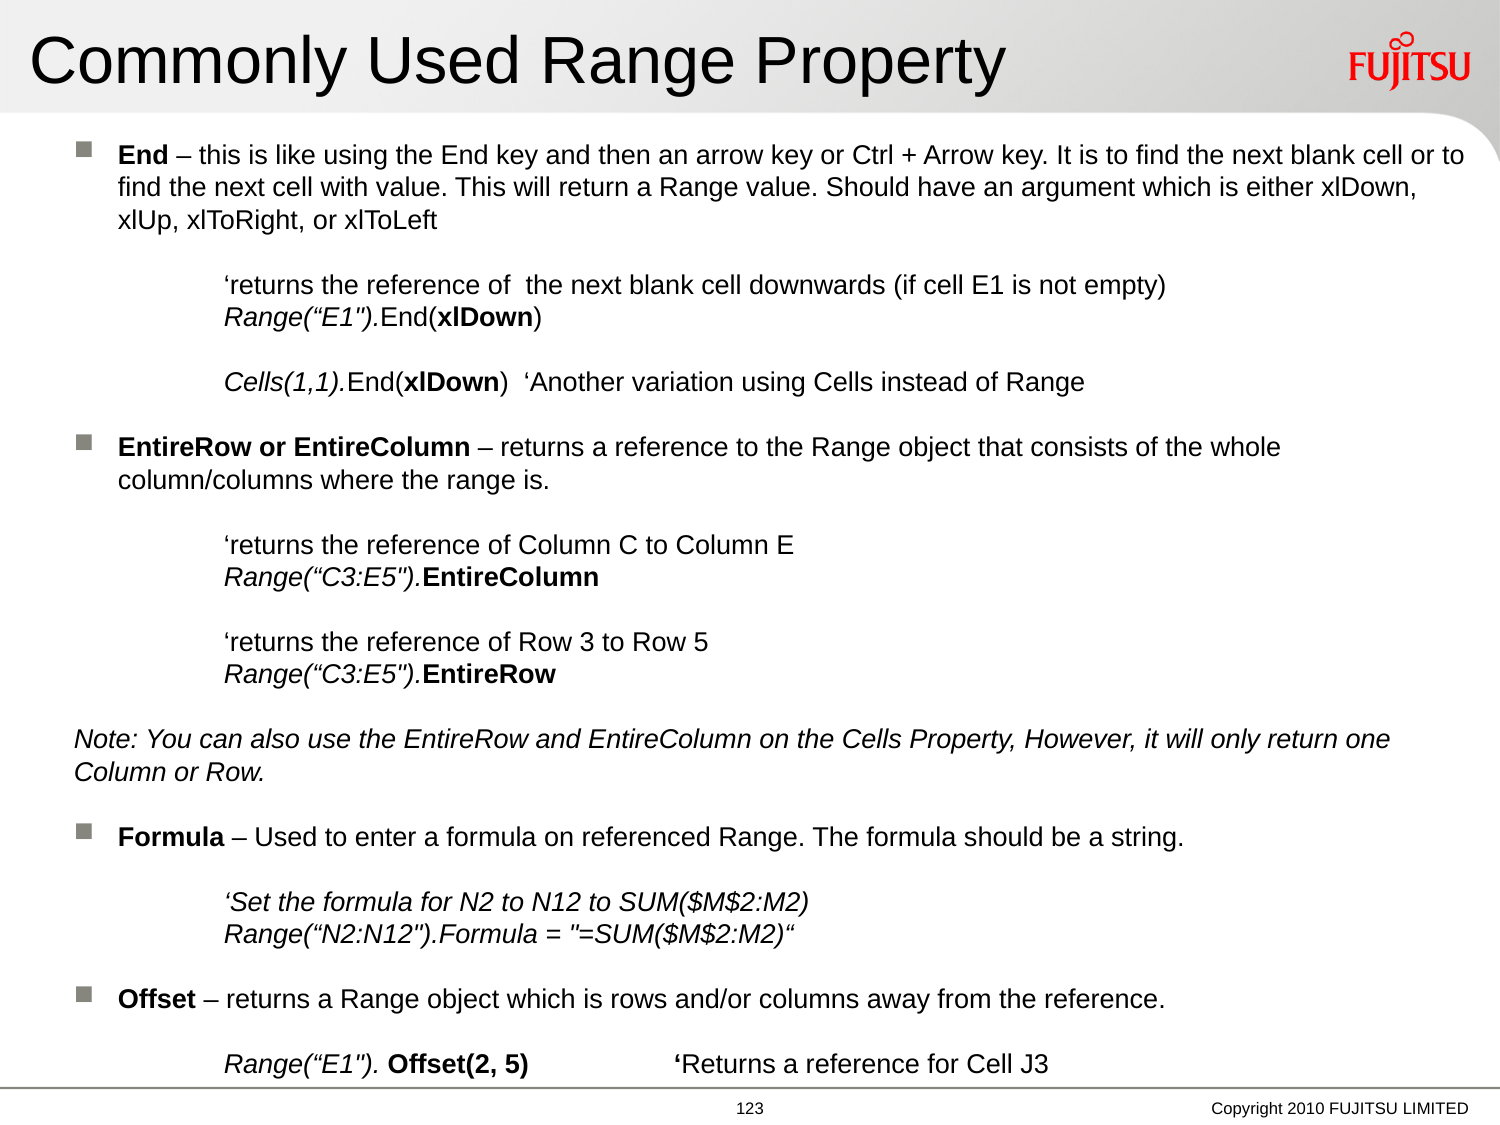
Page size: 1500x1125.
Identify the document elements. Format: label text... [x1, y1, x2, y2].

footer Copyright 2010 FUJITSU LIMITED [809, 1091, 1470, 1125]
picture [0, 0, 1500, 176]
title Commonly Used Range Property [29, 0, 1319, 115]
list End – this is like using the End key and then an arrow key or Ctrl + Arrow key. It is to find the next blank cell or to find the next cell with value. This will return a Range value. Should have an argument which is either xlDown, xlUp, xlToRight, or xlToLeft ‘returns the reference of the next blank cell downwards (if cell E1 is not empty) Range(“E1").End(xlDown) Cells(1,1).End(xlDown) ‘Another variation using Cells instead of Range EntireRow or EntireColumn – returns a reference to the Range object that consists of the whole column/columns where the range is. ‘returns the reference of Column C to Column E Range(“C3:E5").EntireColumn ‘returns the reference of Row 3 to Row 5 Range(“C3:E5").EntireRow Note: You can also use the EntireRow and EntireColumn on the Cells Property, However, it will only return one Column or Row. Formula – Used to enter a formula on referenced Range. The formula should be a string. ‘Set the formula for N2 to N12 to SUM($M$2:M2) Range(“N2:N12").Formula = "=SUM($M$2:M2)“ Offset – returns a Range object which is rows and/or columns away from the reference. Range(“E1"). Offset(2, 5) ‘Returns a reference for Cell J3 [29, 137, 1471, 1059]
